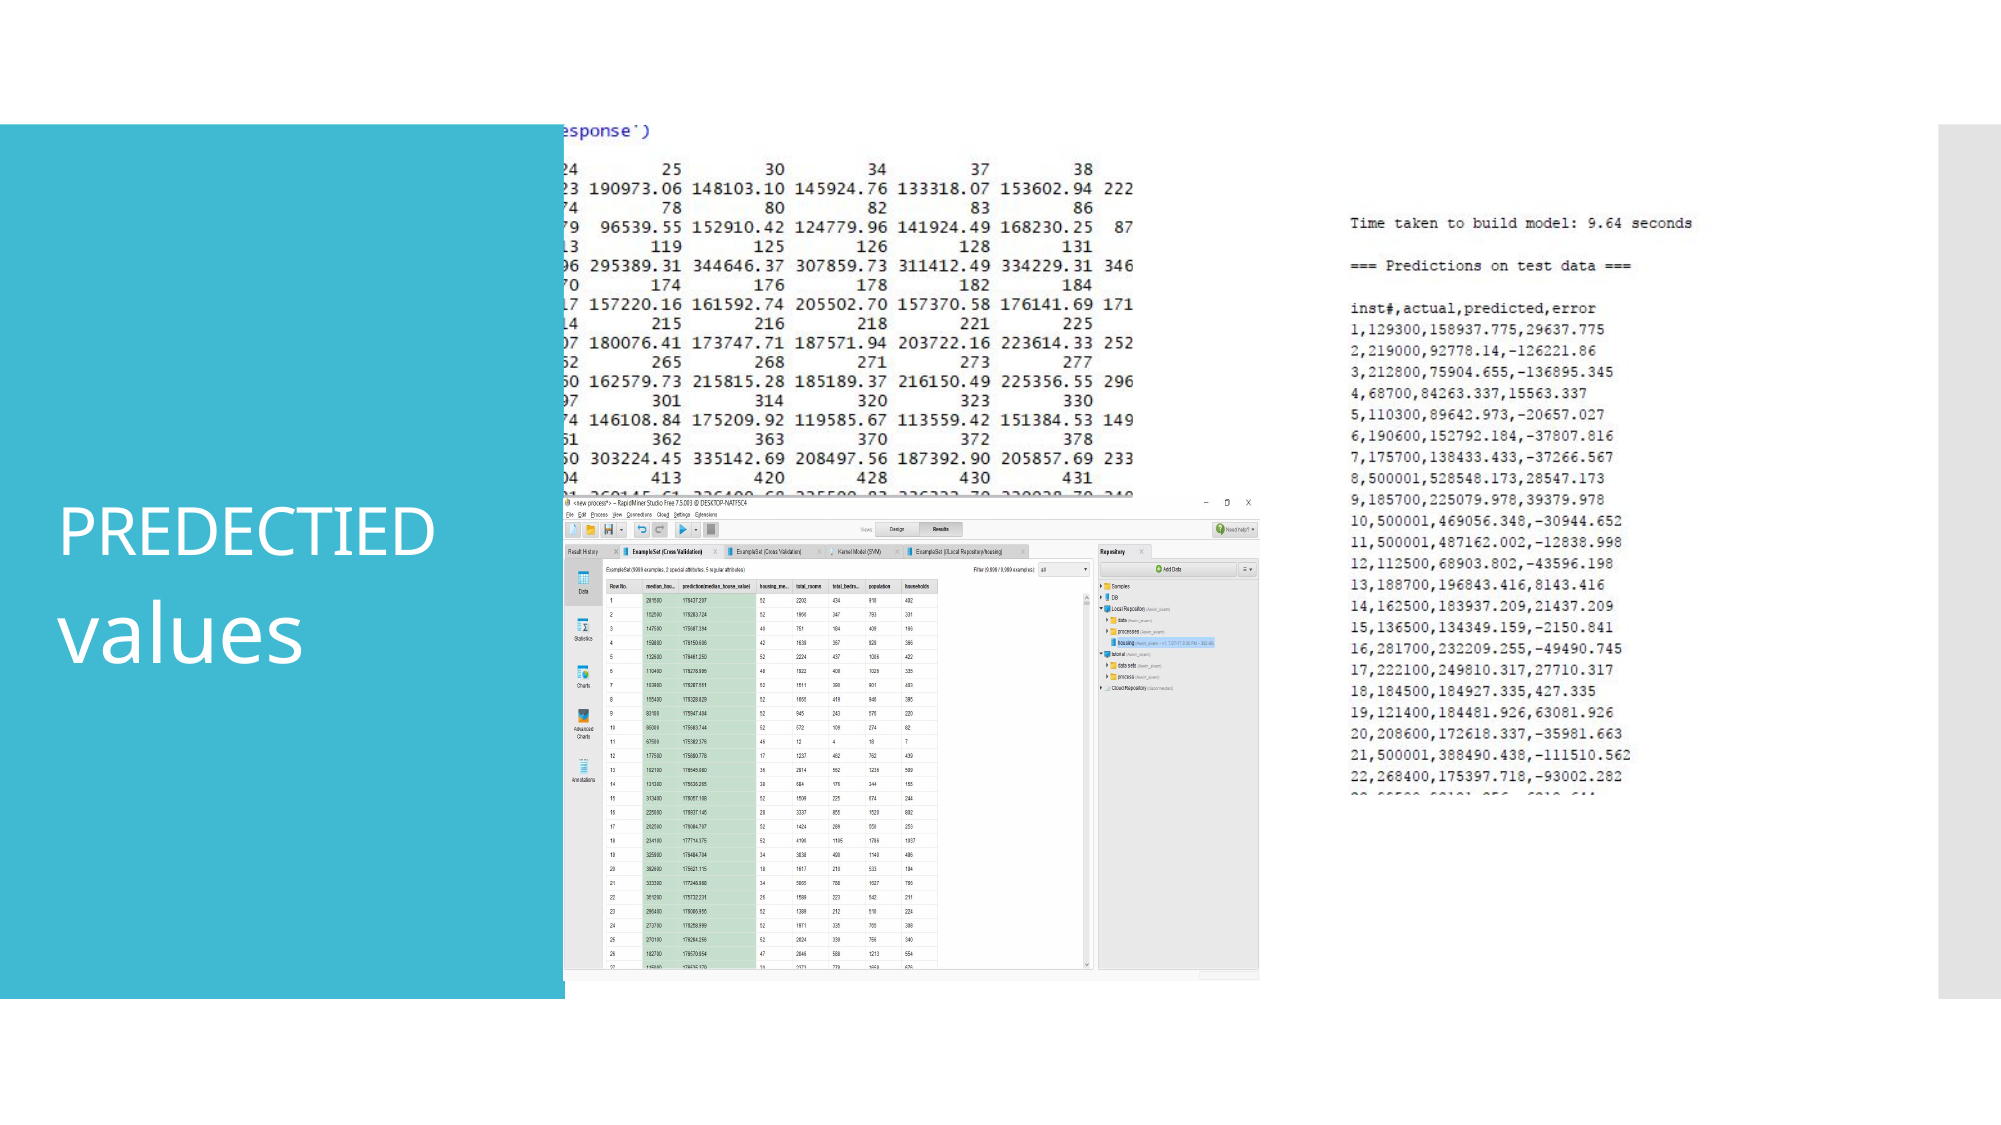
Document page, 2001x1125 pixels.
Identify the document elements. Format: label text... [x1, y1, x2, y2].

list values [41, 573, 507, 954]
picture [563, 124, 1260, 981]
picture [1348, 203, 1714, 795]
title PREDECTIED [41, 187, 507, 573]
